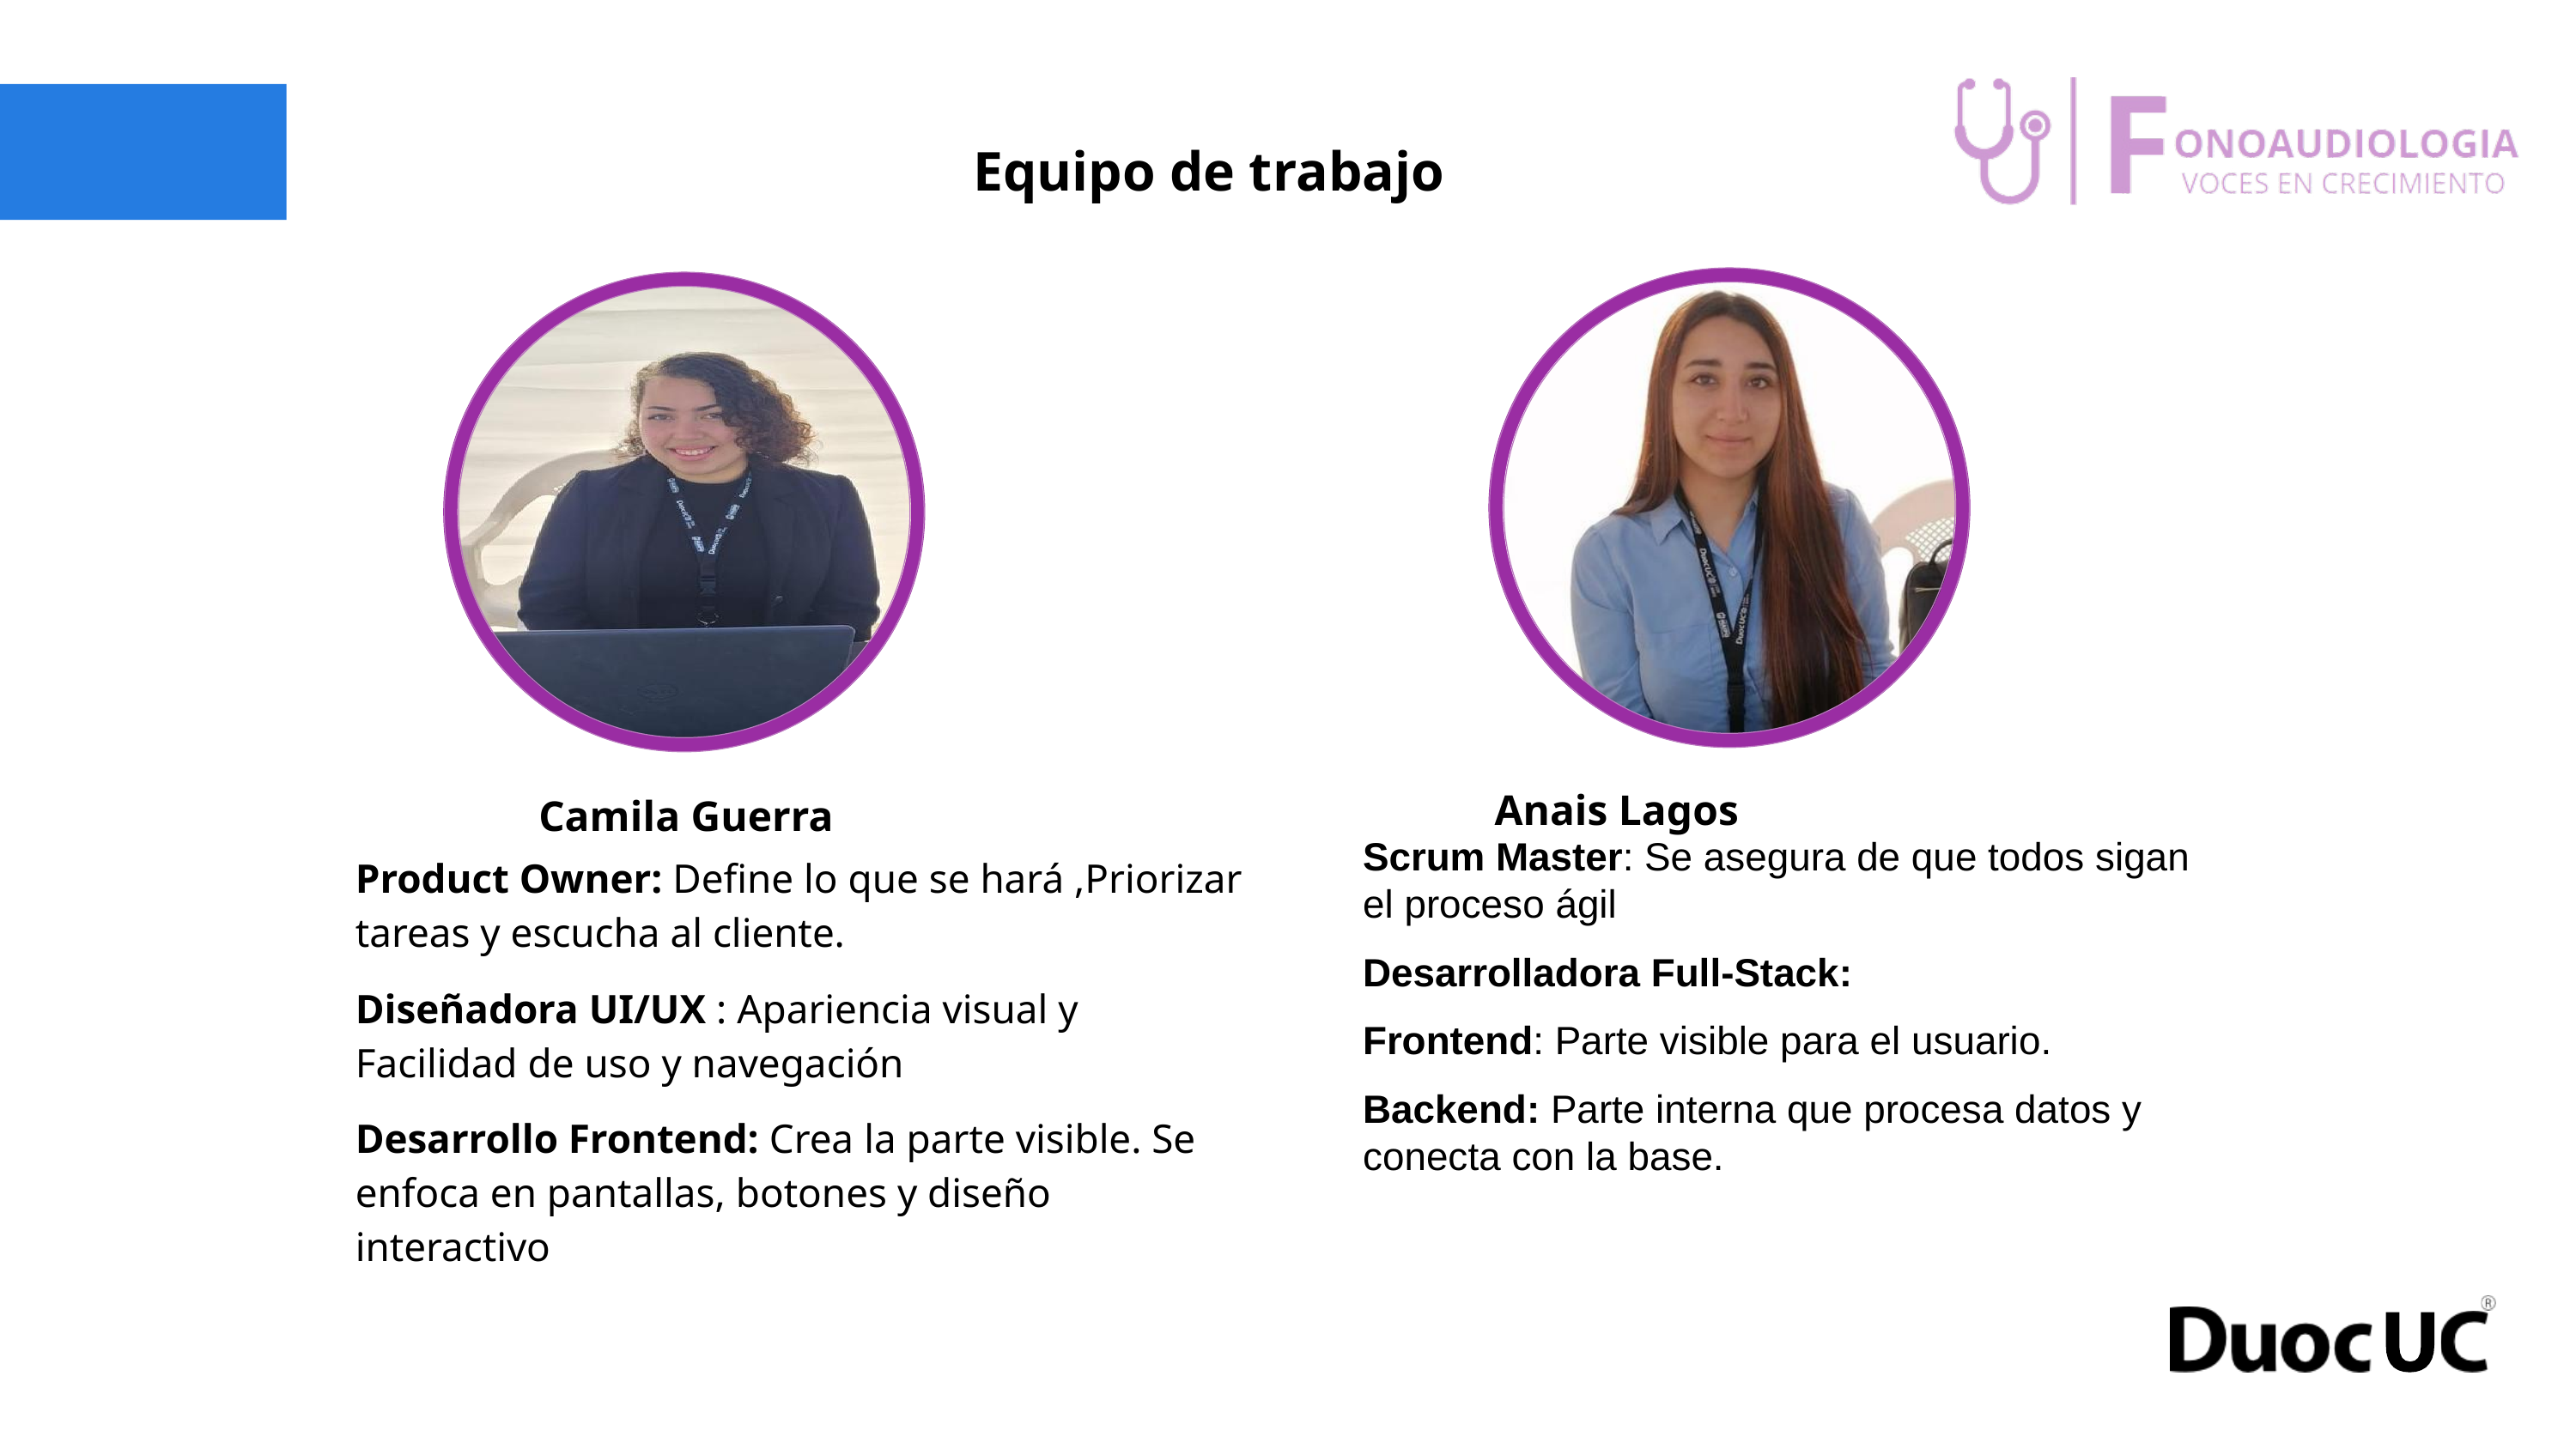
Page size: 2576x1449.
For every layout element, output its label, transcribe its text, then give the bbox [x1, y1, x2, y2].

text_box Equipo de trabajo [973, 112, 1534, 202]
text_box [1929, 77, 2531, 213]
text_box Product Owner: Define lo que se hará ,Priorizar tareas y escucha al cliente. Diseñadora UI/UX : Apariencia visual y Facilidad de uso y navegación Desarrollo Frontend: Crea la parte visible. Se enfoca en pantallas, botones y diseño interactivo [226, 846, 1247, 1423]
text_box [2440, 1311, 2488, 1373]
text_box [2385, 1312, 2435, 1373]
text_box [0, 83, 287, 221]
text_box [1477, 267, 1982, 749]
text_box [2481, 1295, 2496, 1311]
text_box [2170, 1307, 2372, 1373]
text_box Anais Lagos [1494, 764, 1885, 834]
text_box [432, 271, 937, 753]
text_box Scrum Master: Se asegura de que todos sigan el proceso ágil Desarrolladora Full-Stack: Frontend: Parte visible para el usuario. Backend: Parte interna que procesa datos y conecta con la base. [1362, 831, 2215, 1276]
text_box Camila Guerra [538, 770, 1005, 909]
